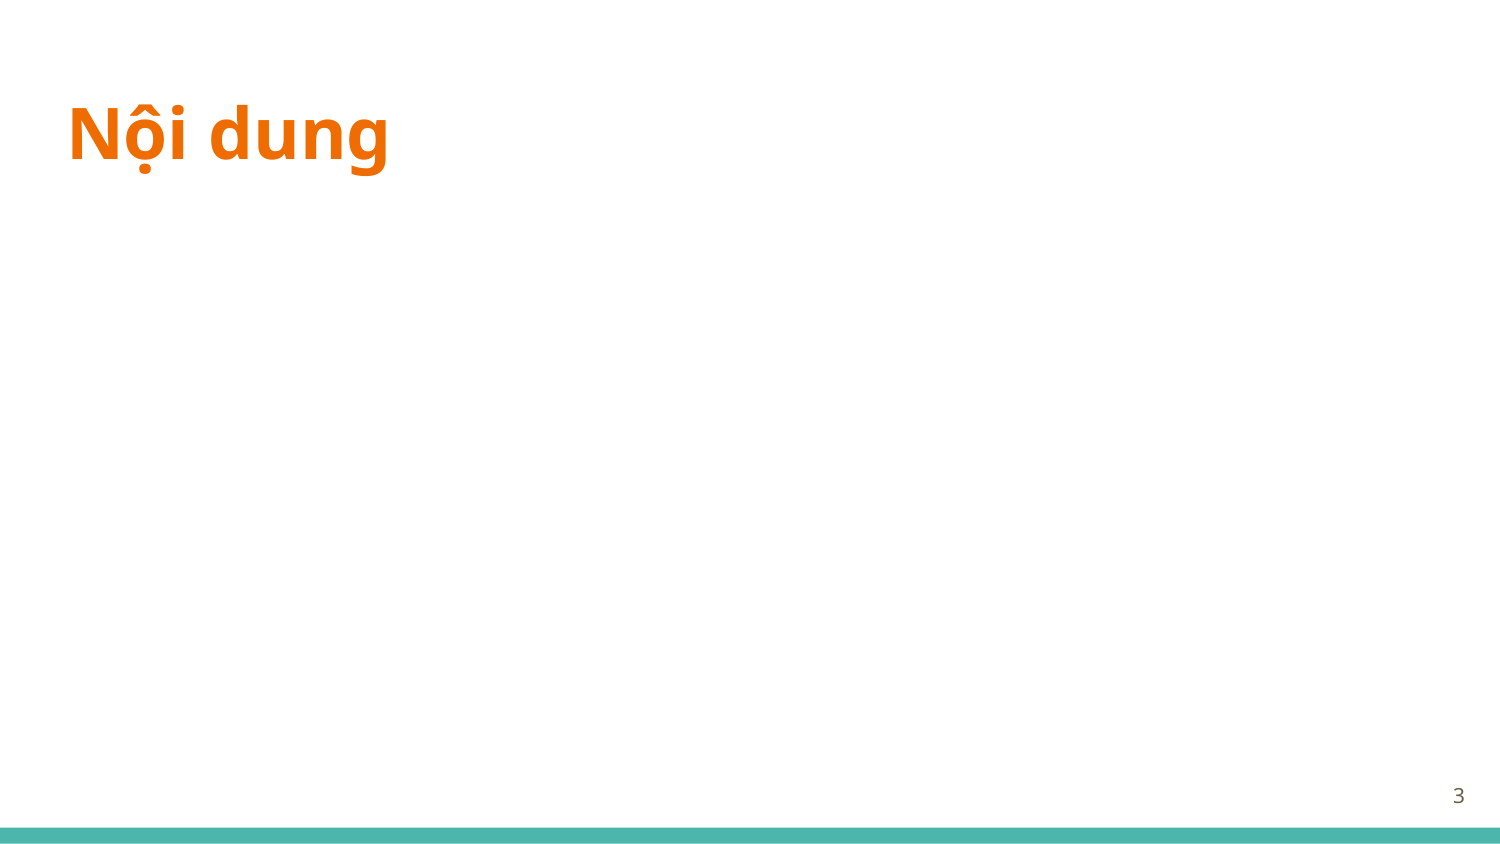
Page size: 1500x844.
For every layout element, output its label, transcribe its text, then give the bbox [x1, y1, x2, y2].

slide_number 3 [1389, 764, 1480, 830]
title Nội dung [51, 72, 1449, 189]
